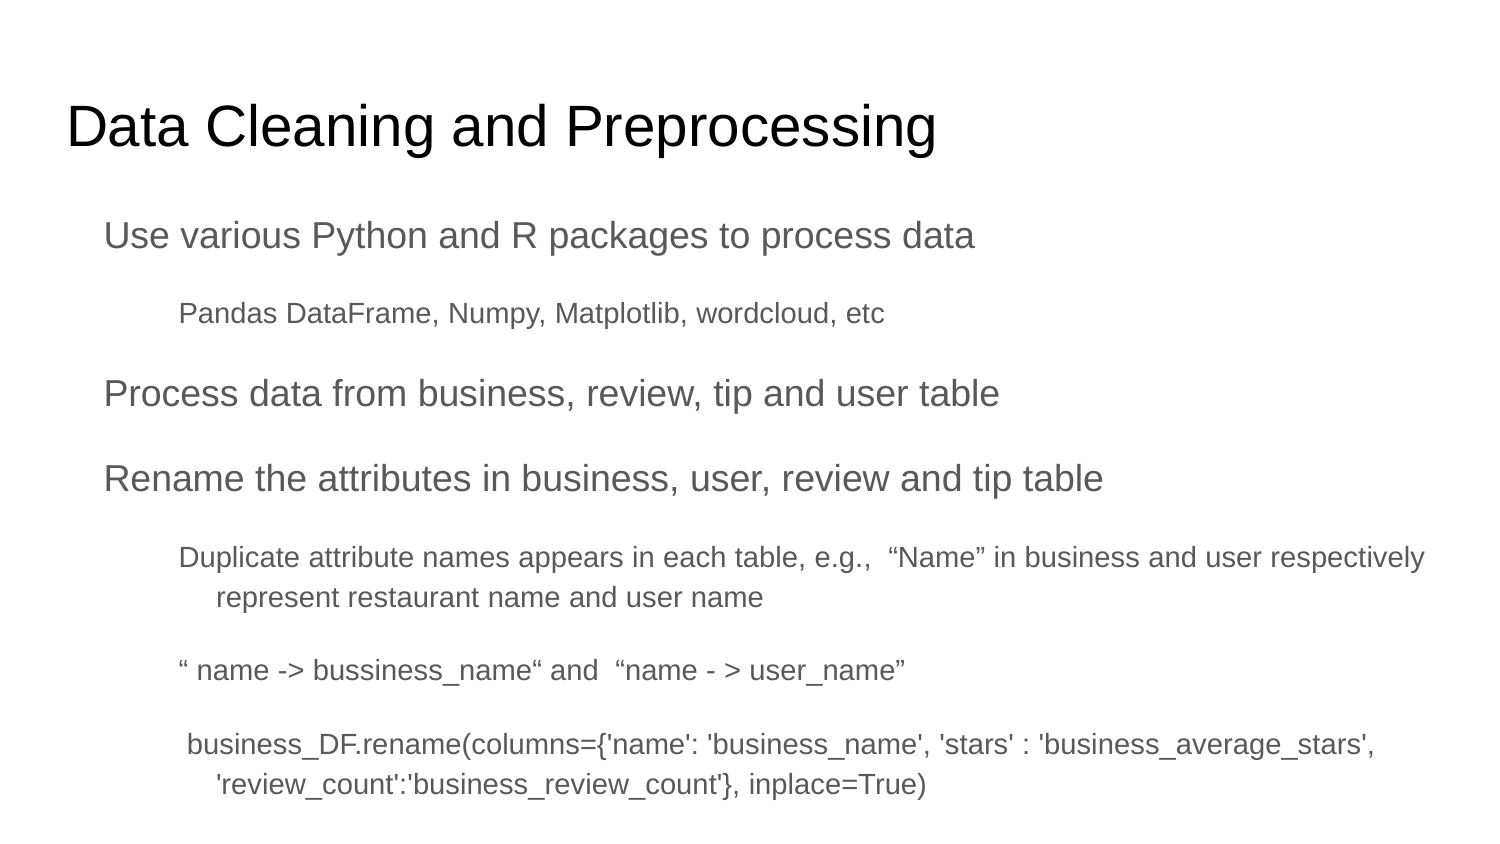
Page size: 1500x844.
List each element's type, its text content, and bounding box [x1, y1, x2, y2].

list Use various Python and R packages to process data Pandas DataFrame, Numpy, Matplotlib, wordcloud, etc Process data from business, review, tip and user table Rename the attributes in business, user, review and tip table Duplicate attribute names appears in each table, e.g., “Name” in business and user respectively represent restaurant name and user name “ name -> bussiness_name“ and “name - > user_name” business_DF.rename(columns={'name': 'business_name', 'stars' : 'business_average_stars', 'review_count':'business_review_count'}, inplace=True) Change data type for later computation From object to int or float user_DF['user_average_stars'] = user_DF['user_average_stars'].astype(float) [51, 189, 1449, 844]
title Data Cleaning and Preprocessing [51, 72, 1449, 167]
